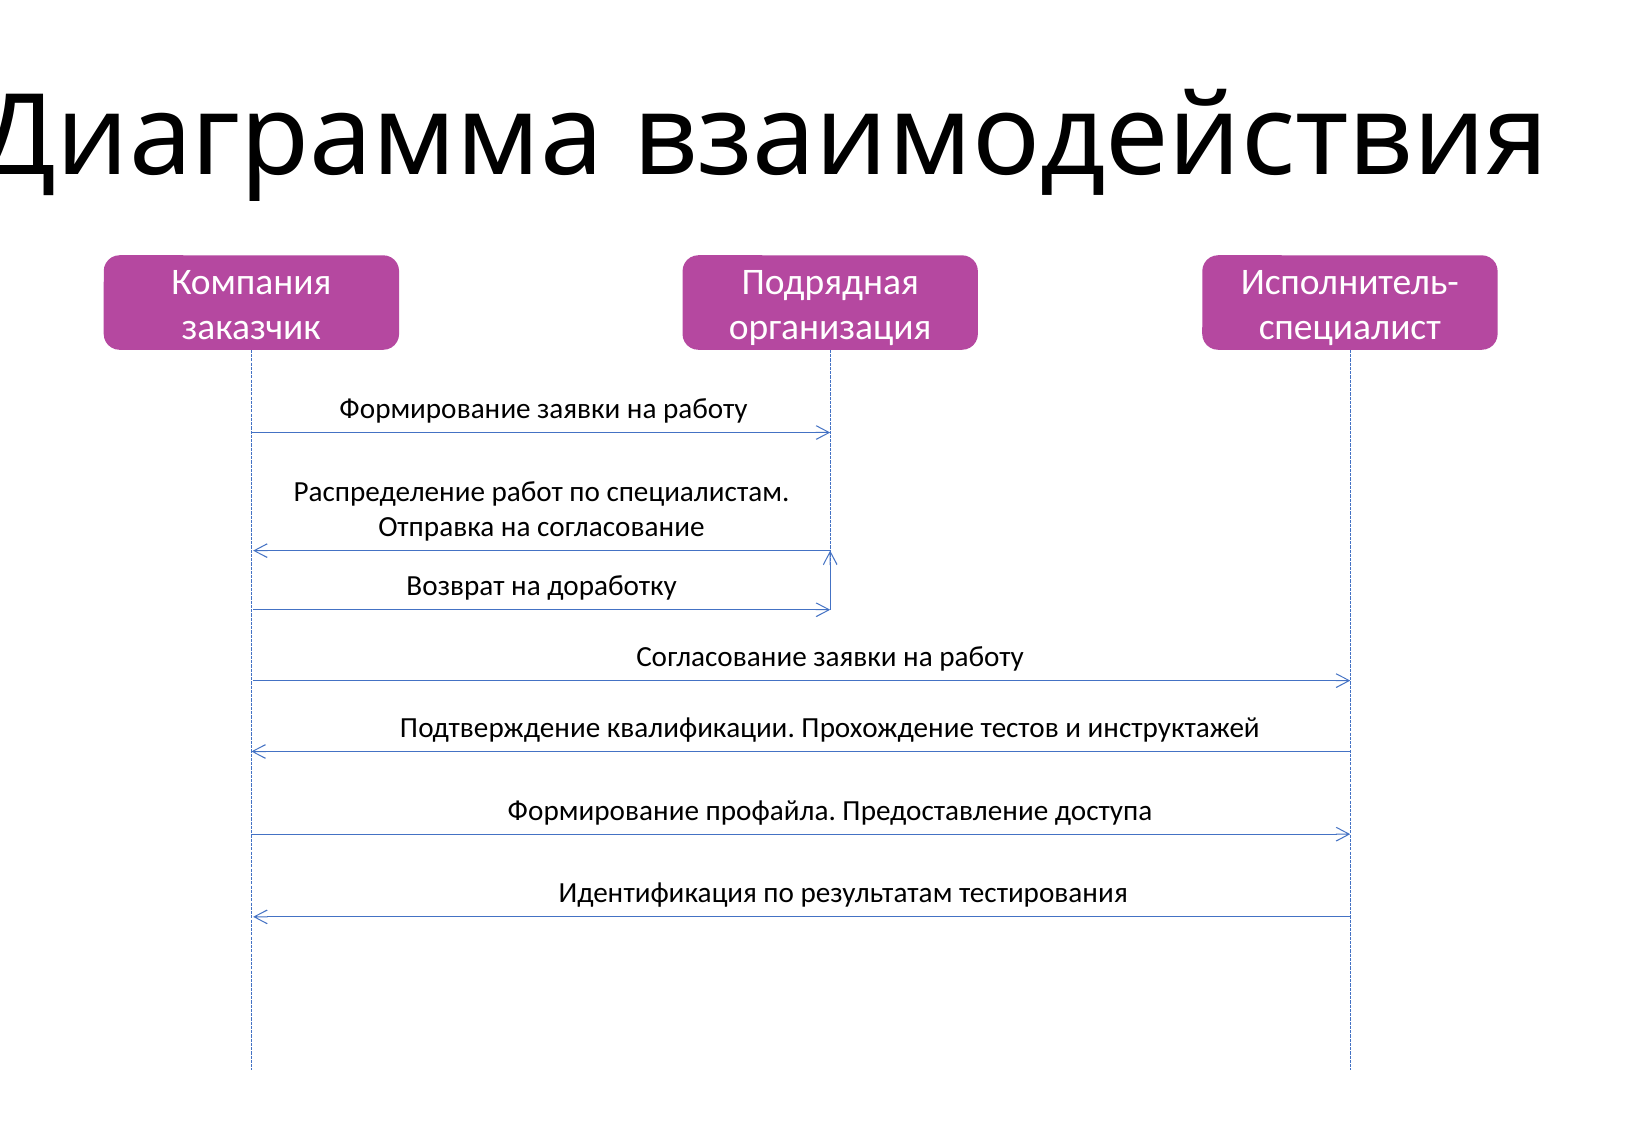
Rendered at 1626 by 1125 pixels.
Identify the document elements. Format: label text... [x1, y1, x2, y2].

text_box Подрядная организация [681, 254, 979, 351]
text_box Идентификация по результатам тестирования [543, 866, 1143, 916]
text_box Согласование заявки на работу [621, 630, 1039, 680]
text_box Распределение работ по специалистам. Отправка на согласование [253, 464, 830, 550]
text_box Формирование профайла. Предоставление доступа [492, 783, 1168, 834]
text_box Исполнитель-специалист [1201, 254, 1499, 351]
text_box Диаграмма взаимодействия [0, 54, 1564, 205]
text_box Возврат на доработку [391, 559, 692, 609]
text_box Формирование заявки на работу [324, 382, 763, 432]
text_box Подтверждение квалификации. Прохождение тестов и инструктажей [385, 700, 1276, 751]
text_box Компания заказчик [102, 254, 401, 351]
